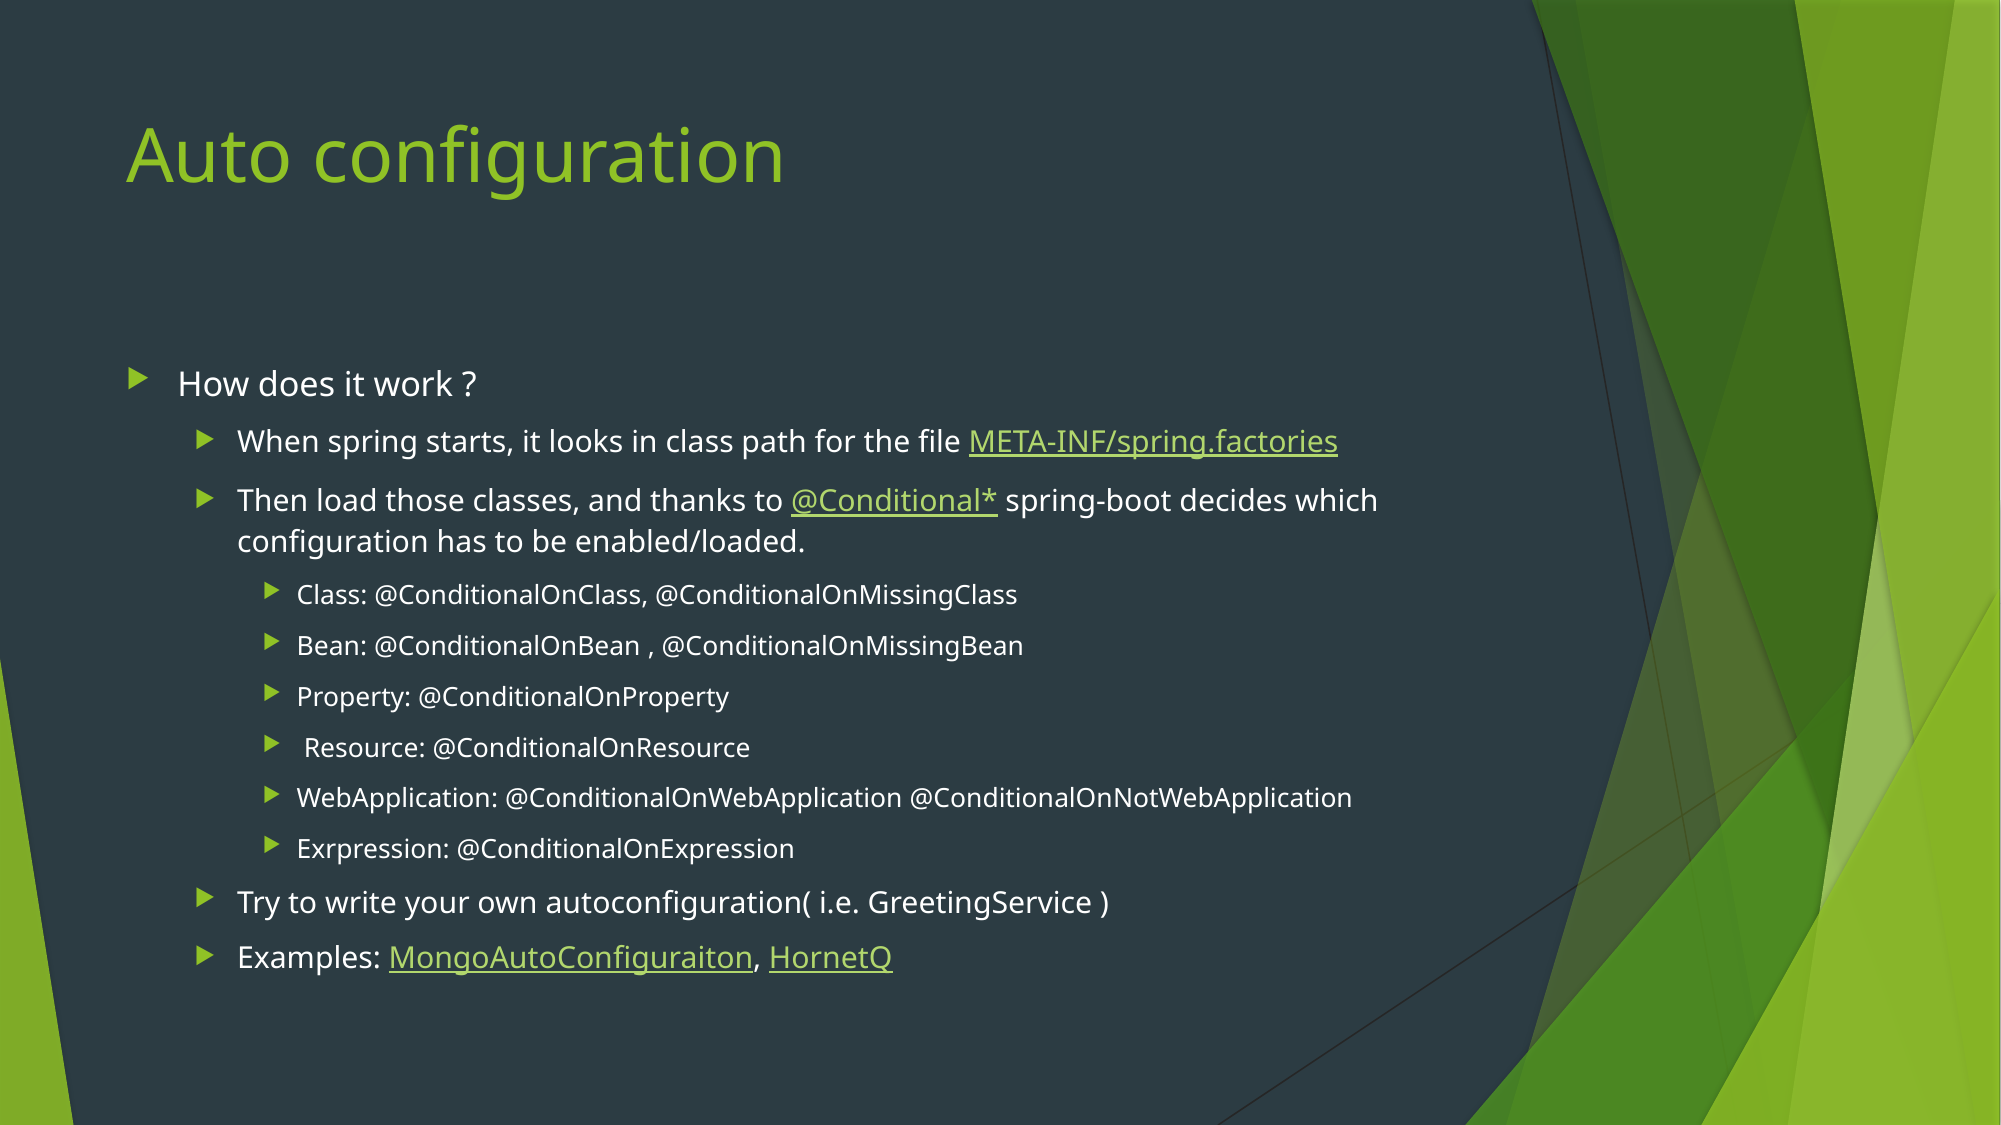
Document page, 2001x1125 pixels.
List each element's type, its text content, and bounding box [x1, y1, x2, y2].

list How does it work ? When spring starts, it looks in class path for the file META-INF/spring.factories Then load those classes, and thanks to @Conditional* spring-boot decides which configuration has to be enabled/loaded. Class: @ConditionalOnClass, @ConditionalOnMissingClass Bean: @ConditionalOnBean , @ConditionalOnMissingBean Property: @ConditionalOnProperty Resource: @ConditionalOnResource WebApplication: @ConditionalOnWebApplication @ConditionalOnNotWebApplication Exrpression: @ConditionalOnExpression Try to write your own autoconfiguration( i.e. GreetingService ) Examples: MongoAutoConfiguraiton, HornetQ [111, 354, 1522, 992]
title Auto configuration [111, 99, 1522, 317]
